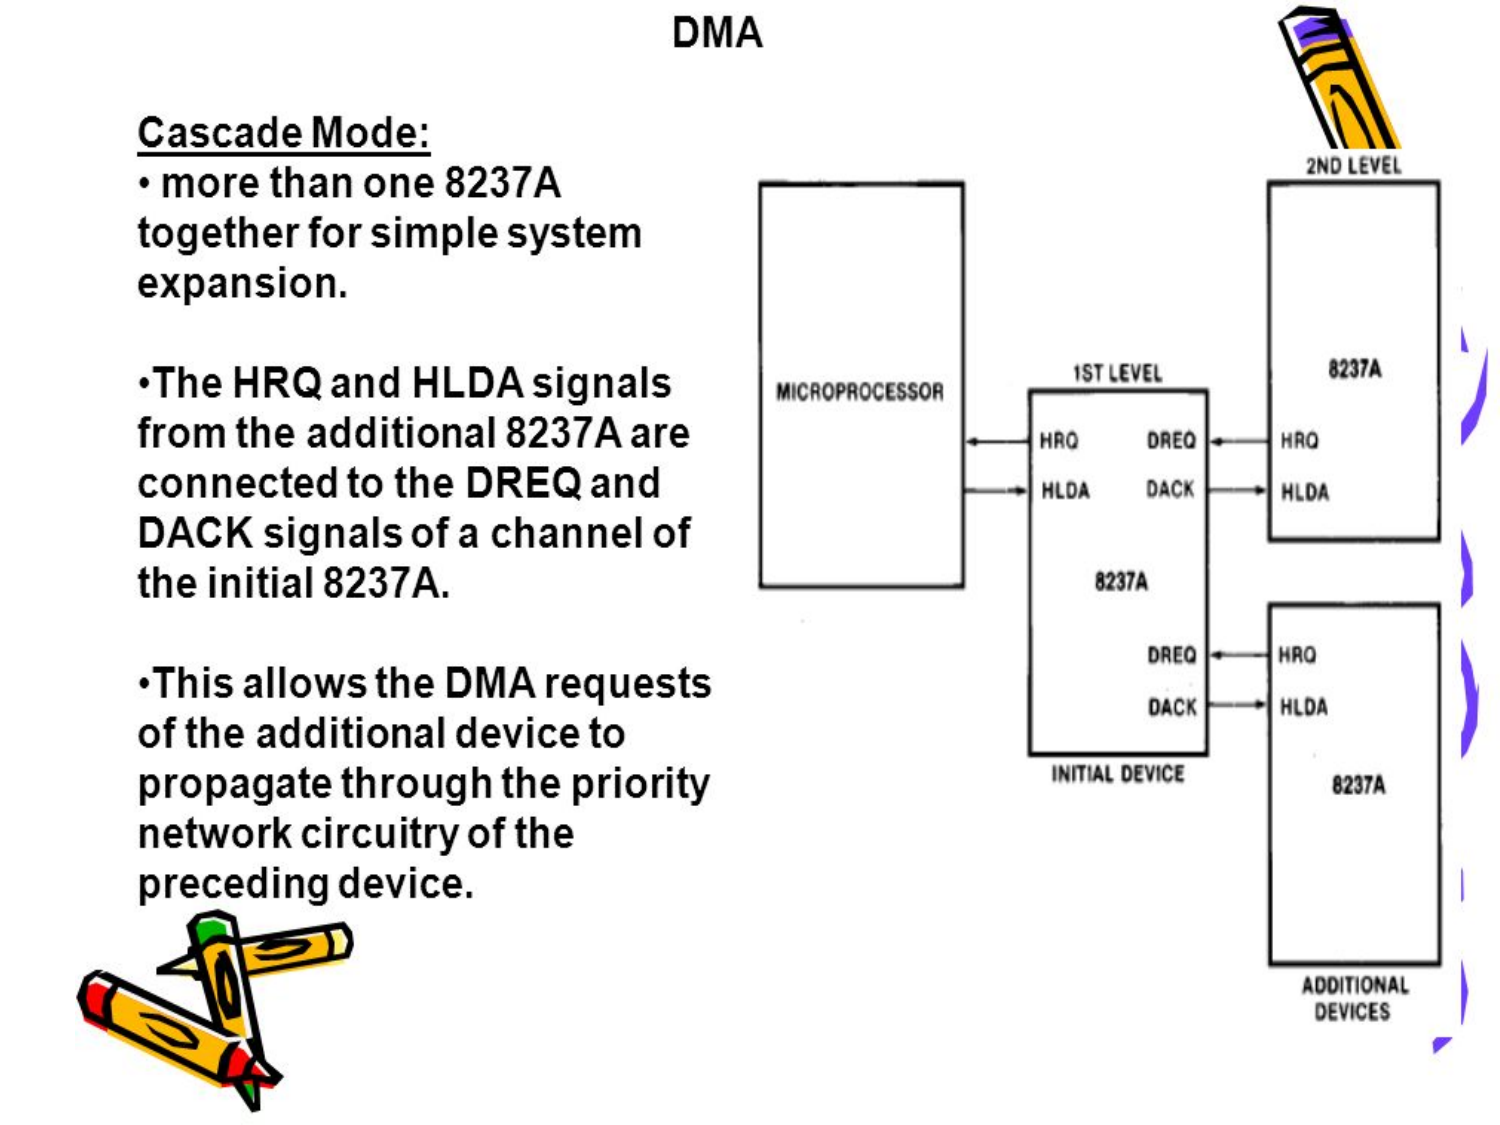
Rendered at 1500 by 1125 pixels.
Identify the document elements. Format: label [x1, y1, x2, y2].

list [74, 0, 1500, 1125]
